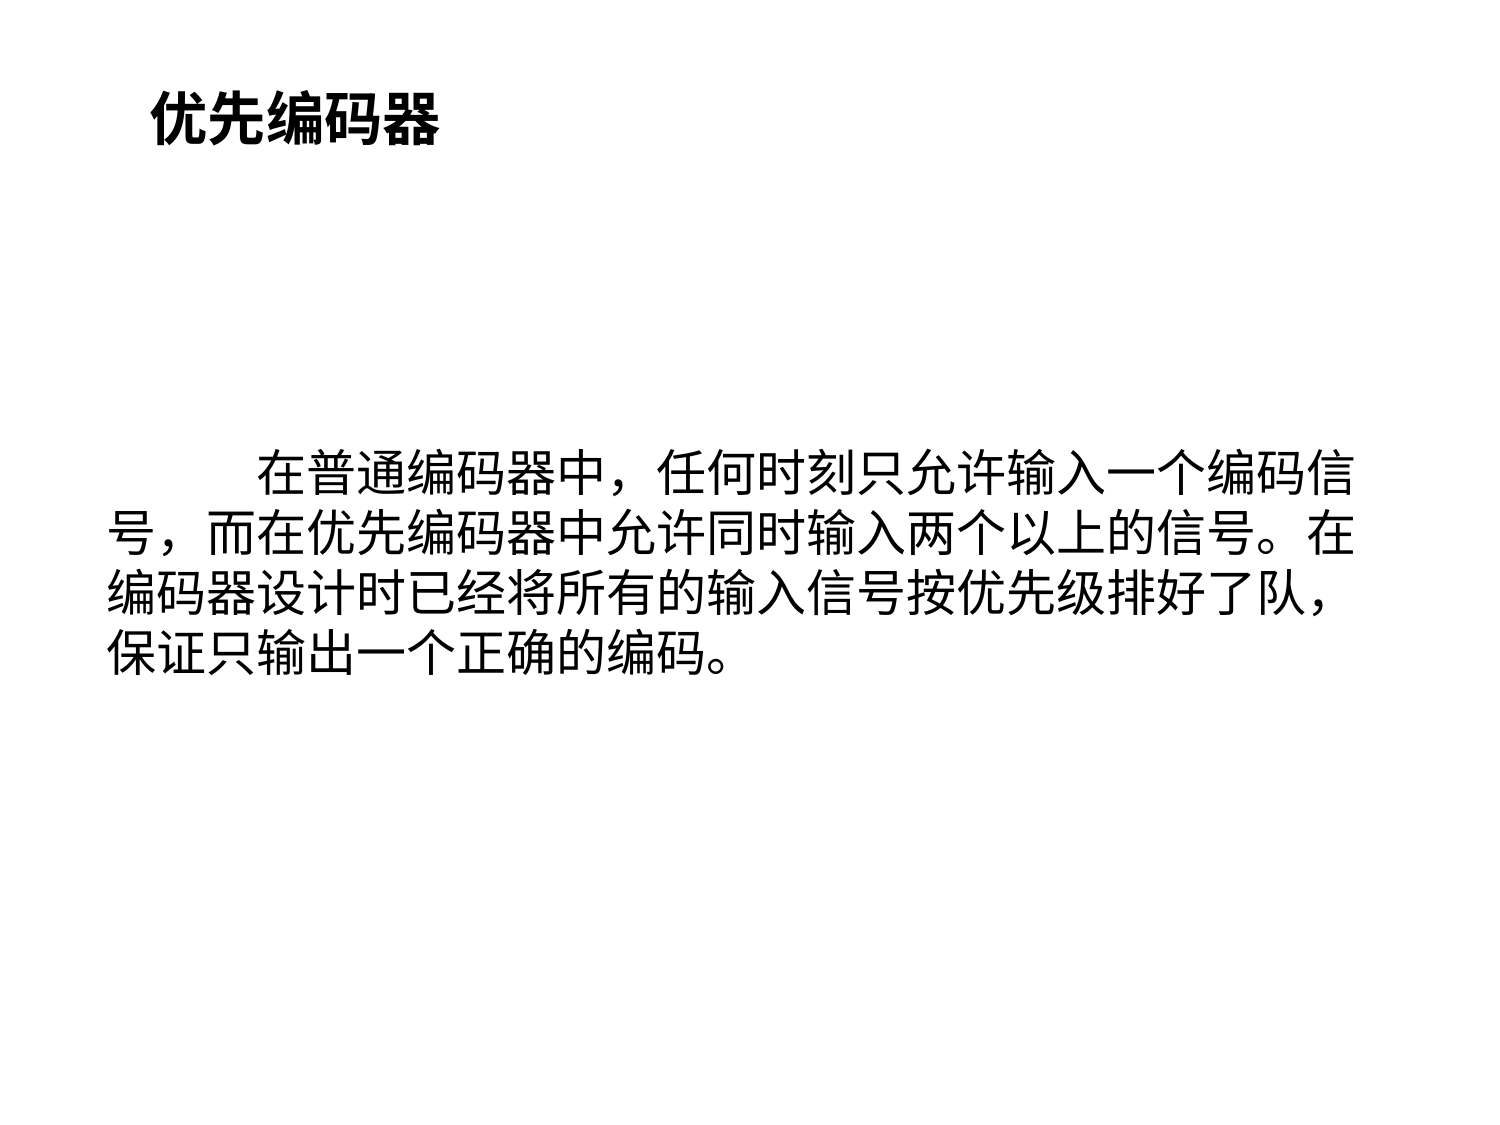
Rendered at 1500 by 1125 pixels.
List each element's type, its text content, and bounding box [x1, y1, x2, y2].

text_box 在普通编码器中，任何时刻只允许输入一个编码信号，而在优先编码器中允许同时输入两个以上的信号。在编码器设计时已经将所有的输入信号按优先级排好了队，保证只输出一个正确的编码。 [91, 433, 1409, 689]
text_box 优先编码器 [134, 74, 889, 160]
